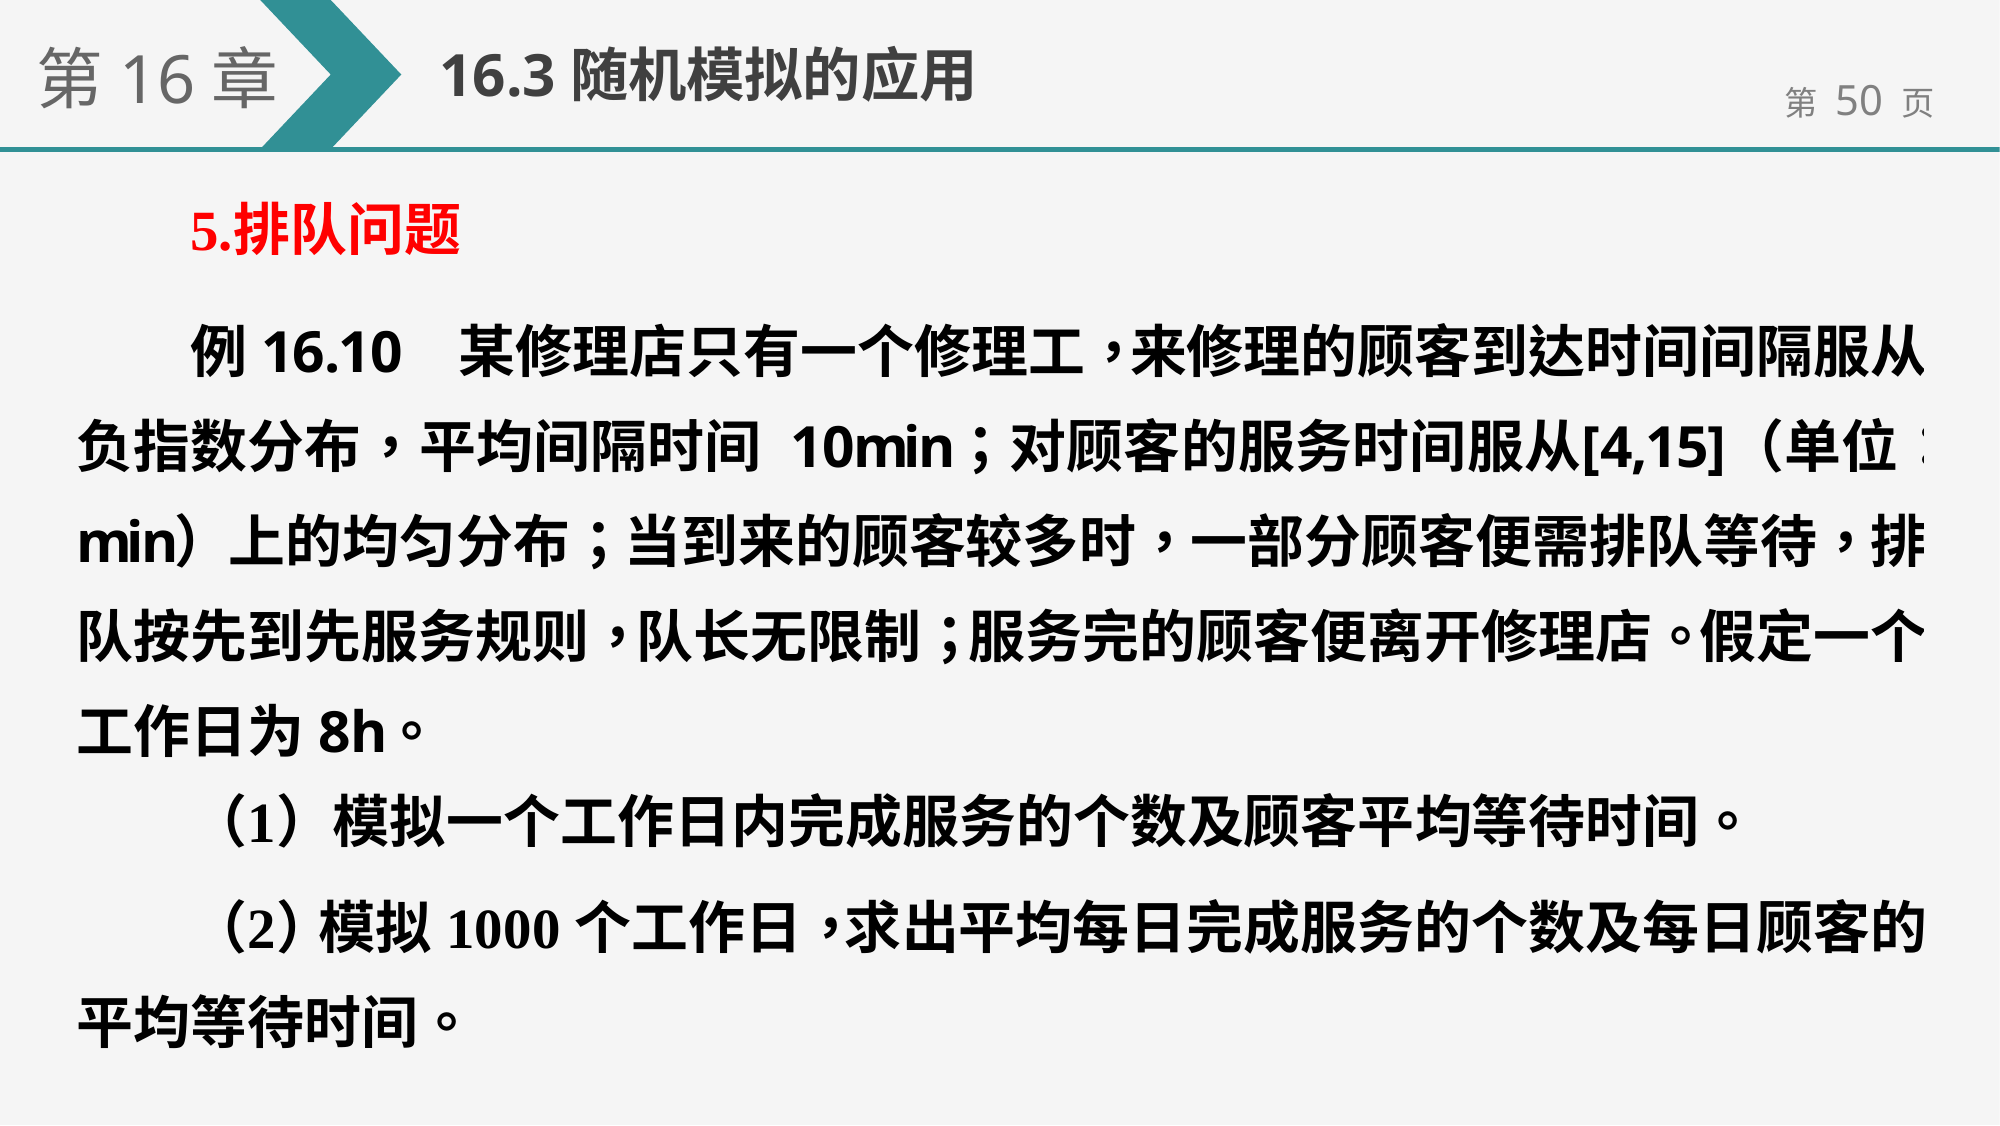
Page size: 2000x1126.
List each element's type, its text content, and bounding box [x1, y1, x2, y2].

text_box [76, 176, 1924, 1071]
text_box [258, 0, 403, 148]
text_box 第16章 [21, 29, 294, 125]
text_box 16.3随机模拟的应用 [424, 31, 1366, 116]
